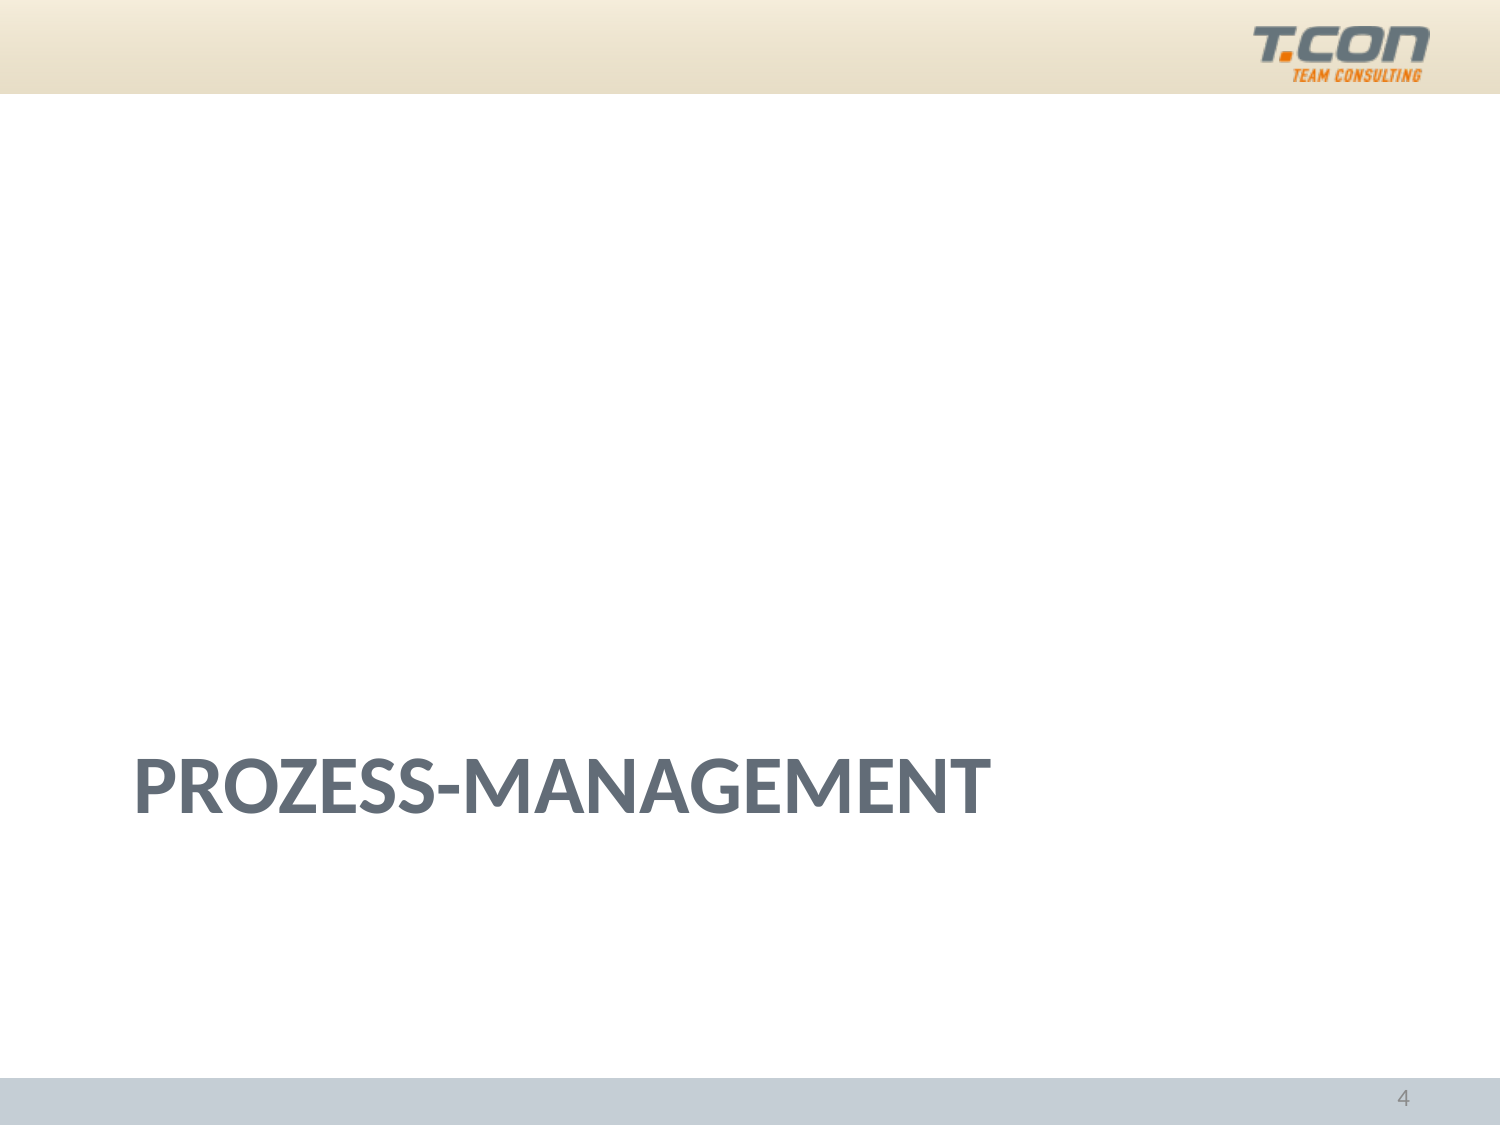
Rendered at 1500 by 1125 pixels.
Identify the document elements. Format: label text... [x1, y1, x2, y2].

picture [1253, 26, 1430, 82]
title Prozess-Management [118, 722, 1394, 947]
slide_number 4 [1074, 1066, 1425, 1125]
